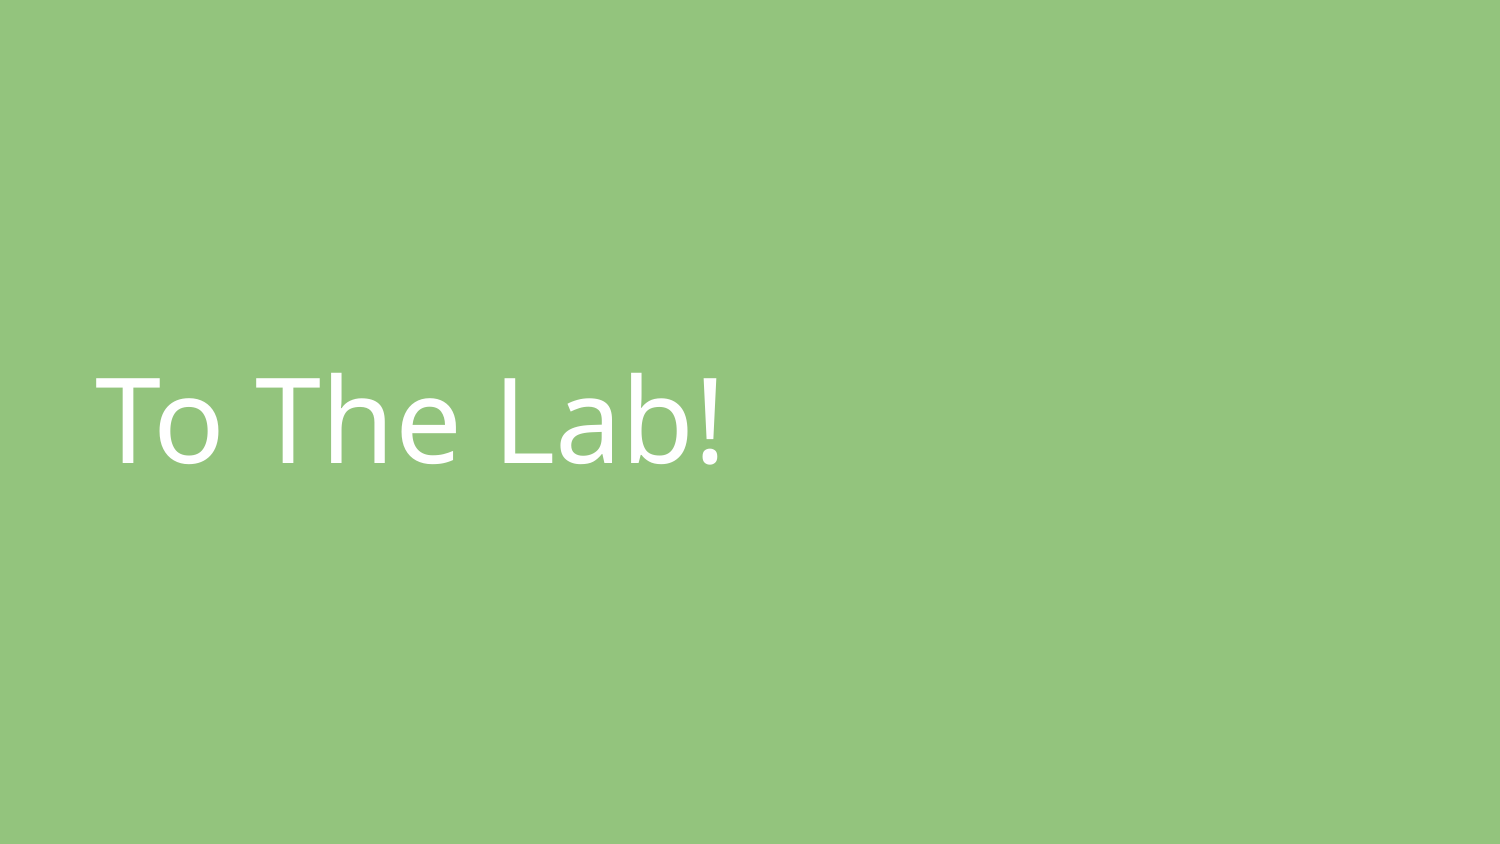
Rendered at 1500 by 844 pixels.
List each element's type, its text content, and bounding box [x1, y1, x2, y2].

title To The Lab! [80, 80, 1327, 752]
